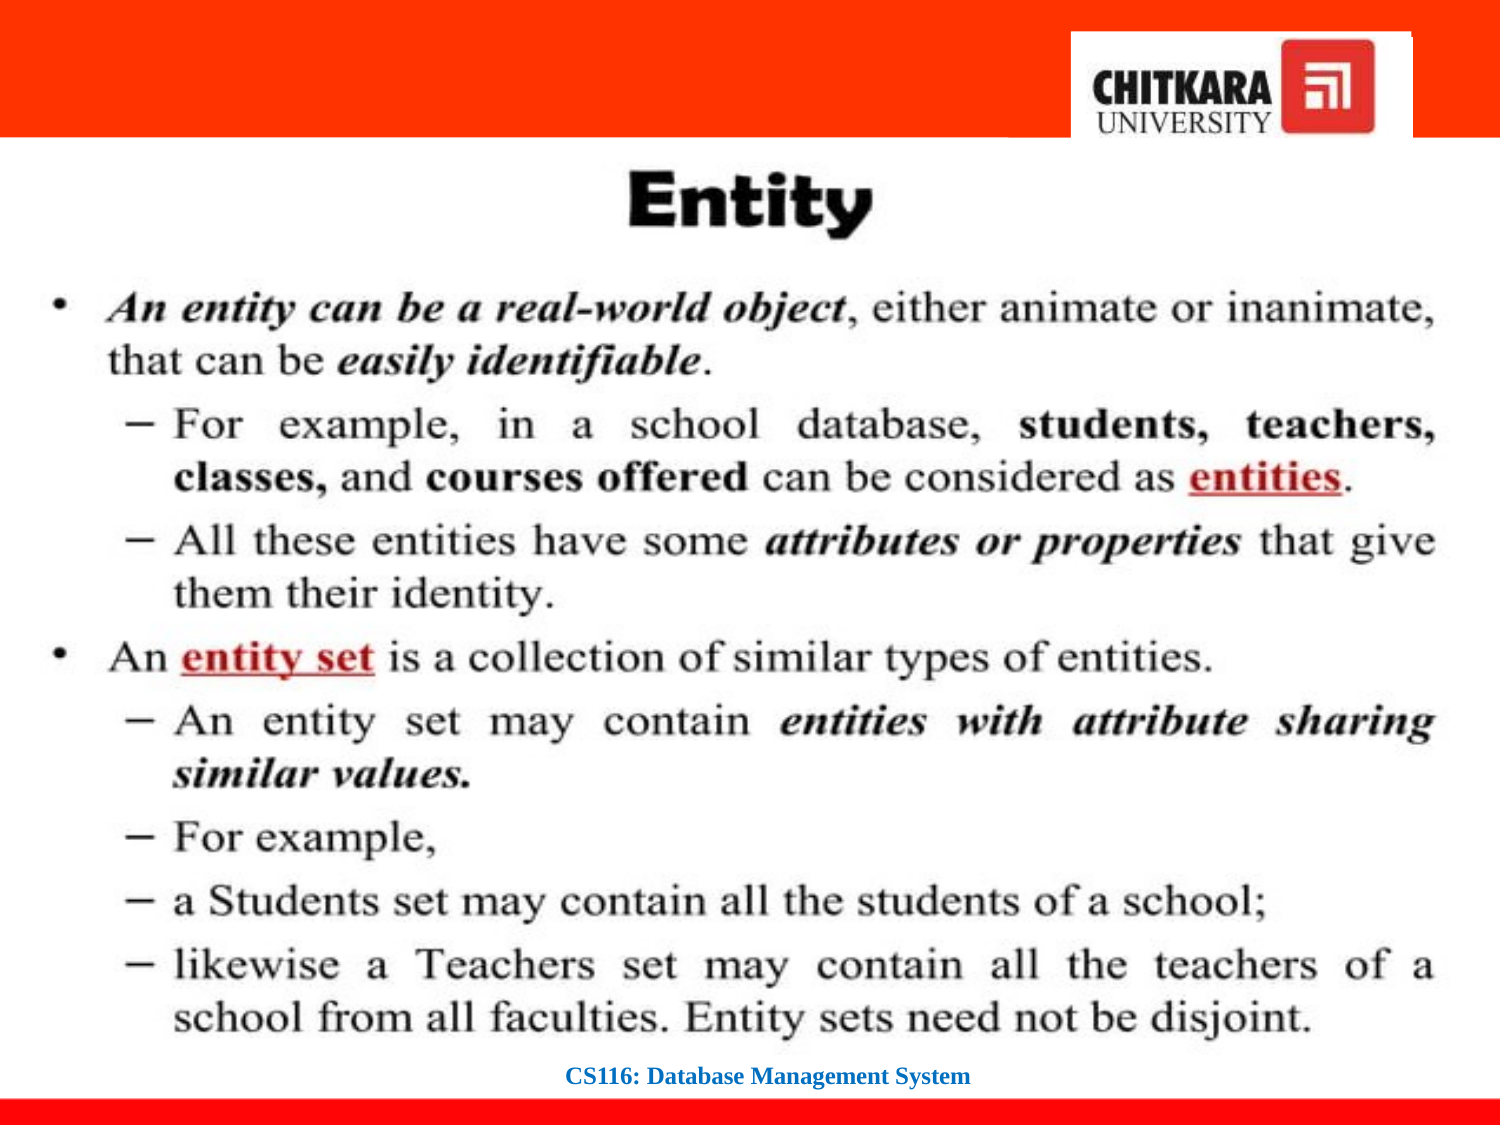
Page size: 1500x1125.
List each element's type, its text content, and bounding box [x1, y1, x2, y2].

picture [0, 1098, 1500, 1125]
footer CS116: Database Management System [563, 1060, 1000, 1088]
text_box [39, 162, 1450, 1055]
picture [1074, 37, 1390, 138]
